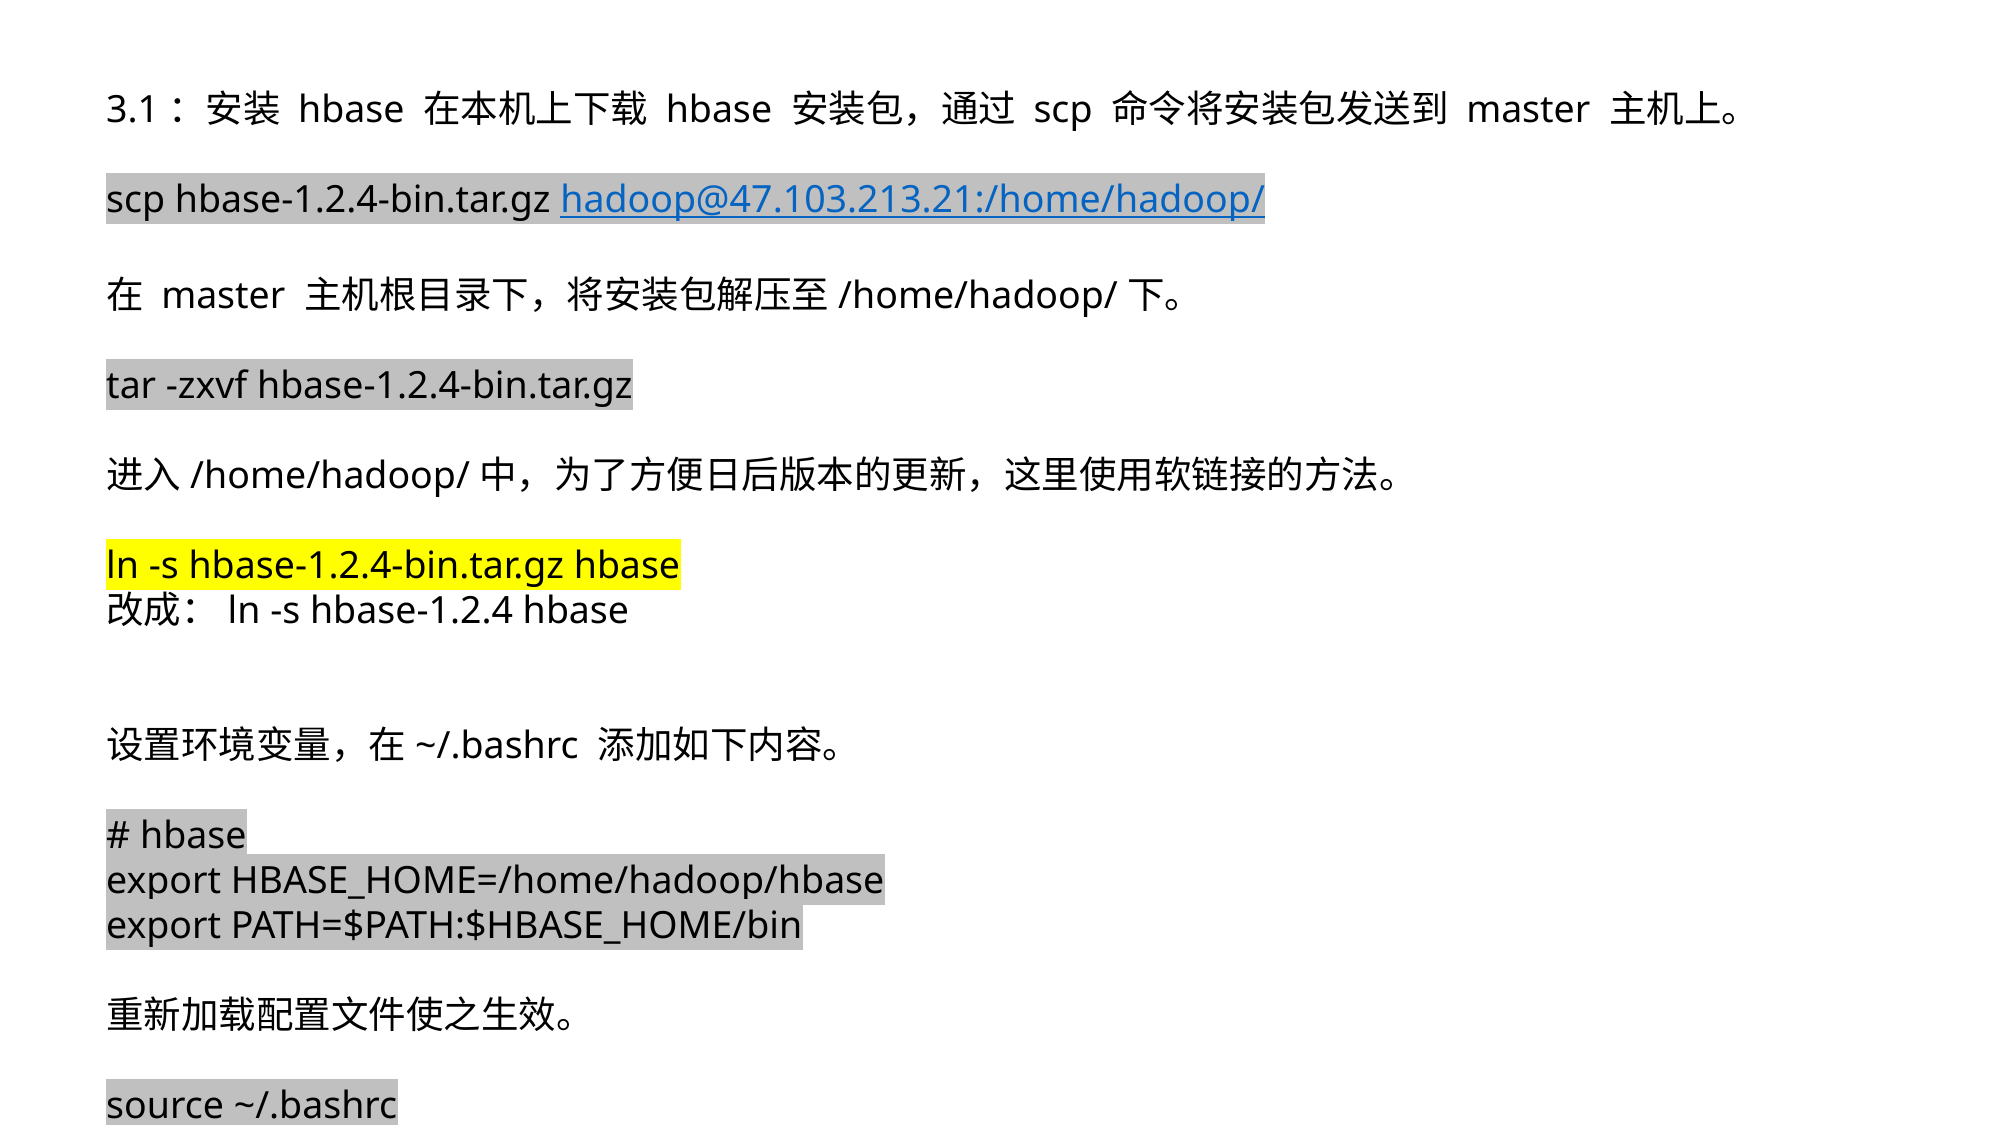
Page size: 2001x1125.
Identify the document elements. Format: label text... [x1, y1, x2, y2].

text_box 3.1：安装 hbase 在本机上下载 hbase 安装包，通过 scp 命令将安装包发送到 master 主机上。 scp hbase-1.2.4-bin.tar.gz hadoop@47.103.213.21:/home/hadoop/ 在 master 主机根⽬录下，将安装包解压⾄/home/hadoop/下。 tar -zxvf hbase-1.2.4-bin.tar.gz 进⼊/home/hadoop/中，为了⽅便⽇后版本的更新，这⾥使⽤软链接的⽅法。 ln -s hbase-1.2.4-bin.tar.gz hbase 改成：ln -s hbase-1.2.4 hbase 设置环境变量，在~/.bashrc 添加如下内容。 # hbase export HBASE_HOME=/home/hadoop/hbase export PATH=$PATH:$HBASE_HOME/bin 重新加载配置⽂件使之⽣效。 source ~/.bashrc [91, 77, 1937, 1125]
